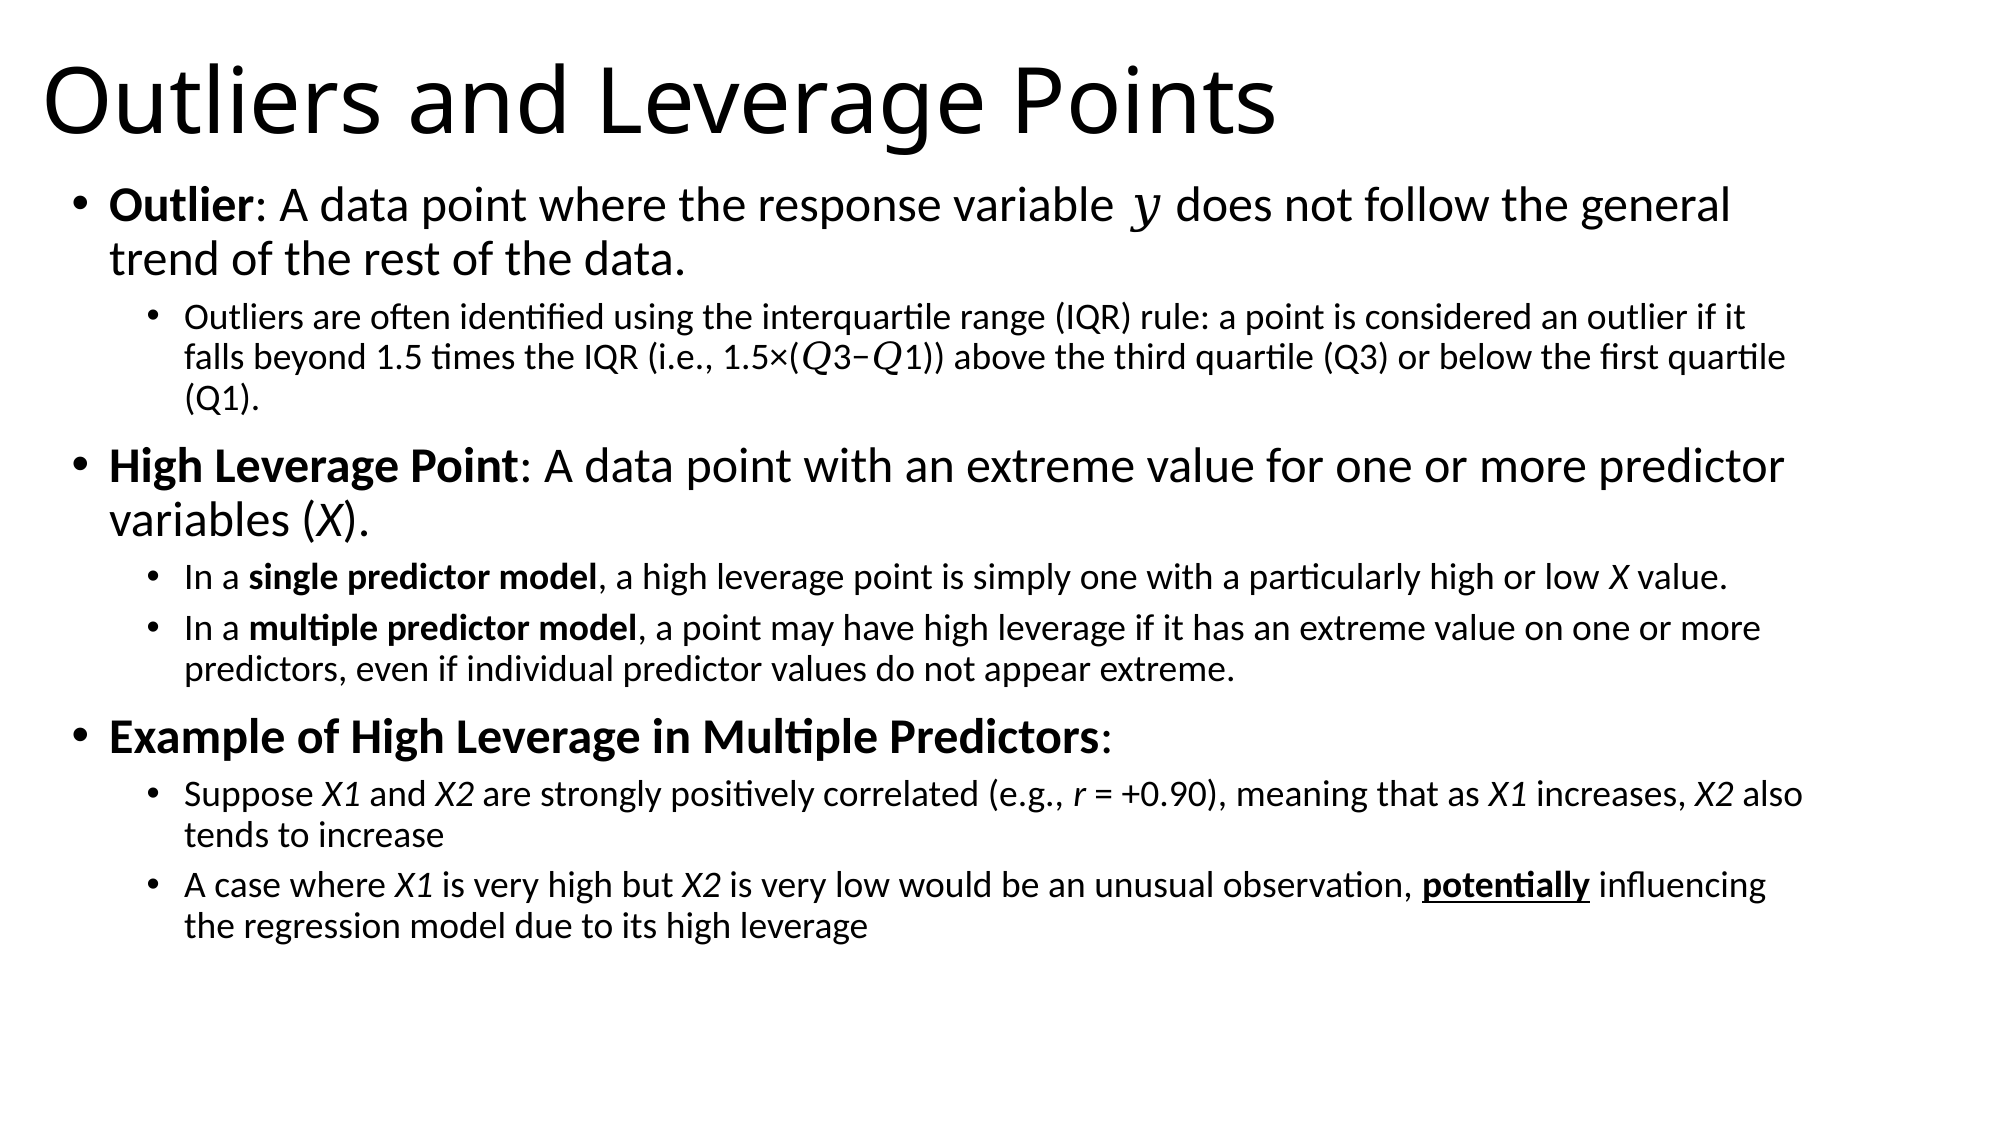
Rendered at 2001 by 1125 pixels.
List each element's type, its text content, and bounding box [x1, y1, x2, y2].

title Outliers and Leverage Points [26, 30, 1853, 177]
list Outlier: A data point where the response variable 𝑦 does not follow the general trend of the rest of the data. Outliers are often identified using the interquartile range (IQR) rule: a point is considered an outlier if it falls beyond 1.5 times the IQR (i.e., 1.5×(𝑄3−𝑄1)) above the third quartile (Q3) or below the first quartile (Q1). High Leverage Point: A data point with an extreme value for one or more predictor variables (X). In a single predictor model, a high leverage point is simply one with a particularly high or low X value. In a multiple predictor model, a point may have high leverage if it has an extreme value on one or more predictors, even if individual predictor values do not appear extreme. Example of High Leverage in Multiple Predictors: Suppose X1​ and X2 are strongly positively correlated (e.g., r = +0.90), meaning that as X1​ increases, X2 also tends to increase A case where X1​ is very high but X2​ is very low would be an unusual observation, potentially influencing the regression model due to its high leverage [56, 168, 1823, 957]
